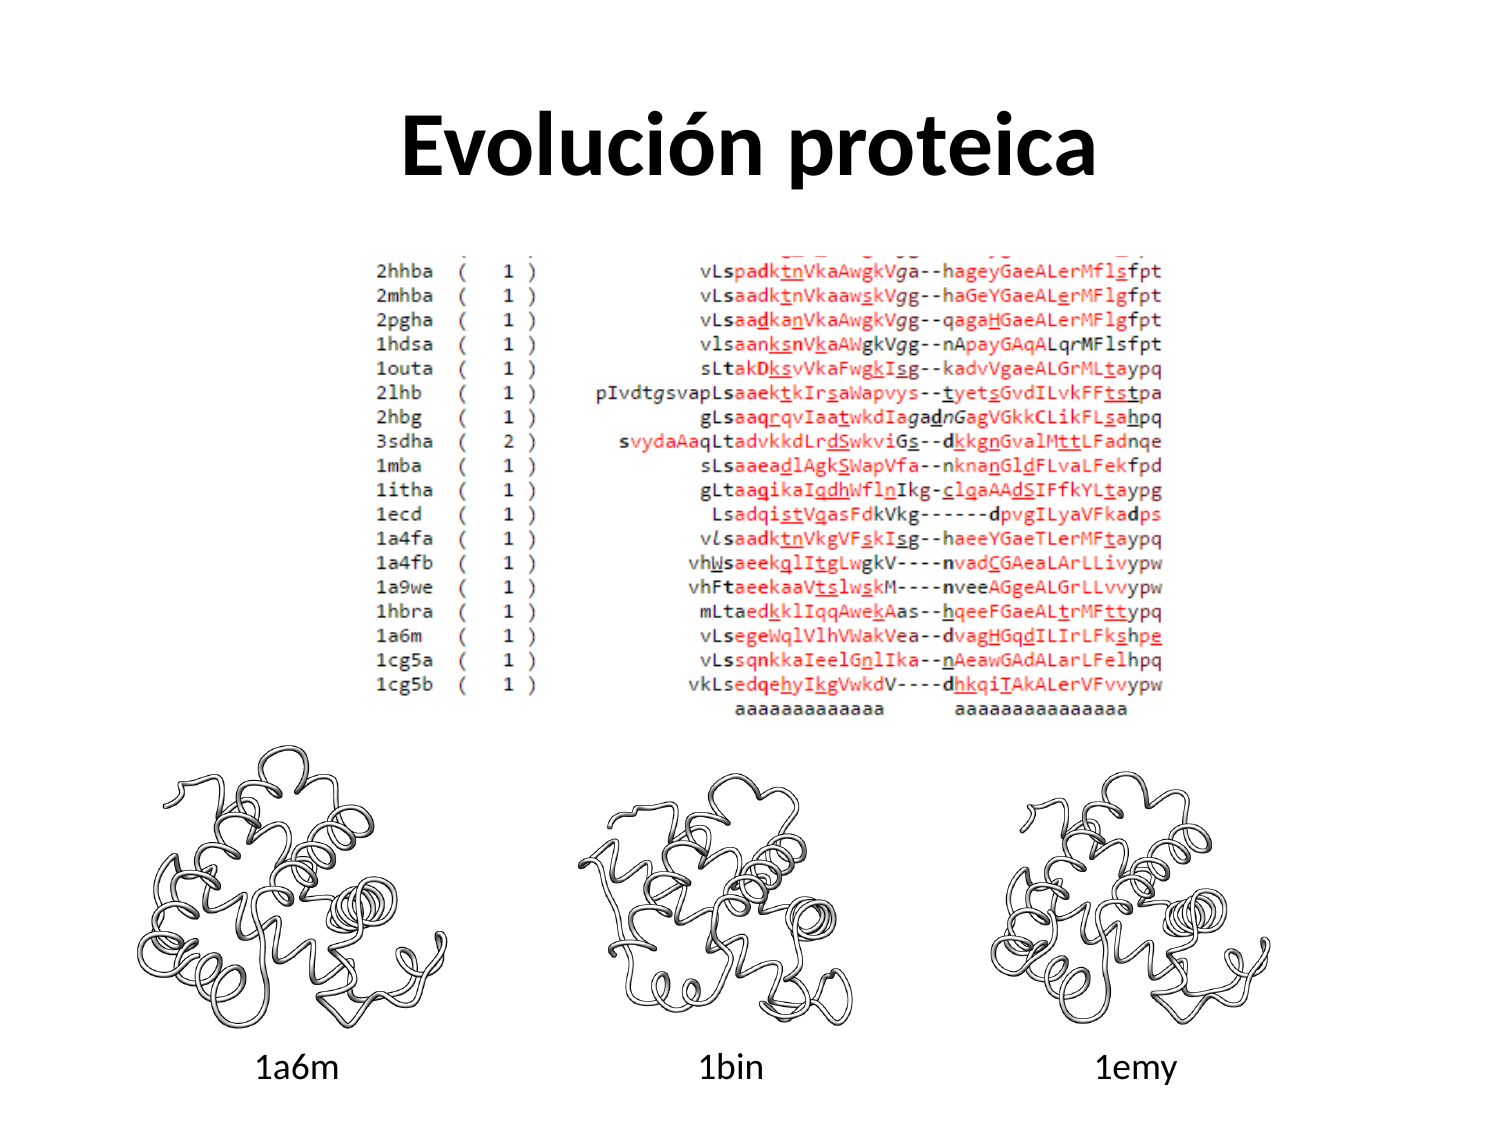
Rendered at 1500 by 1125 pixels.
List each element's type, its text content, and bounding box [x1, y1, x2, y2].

picture [949, 763, 1322, 1031]
text_box 1emy [1078, 1039, 1193, 1095]
title Evolución proteica [75, 45, 1425, 233]
text_box 1bin [682, 1044, 780, 1095]
picture [362, 255, 1164, 729]
picture [525, 766, 899, 1036]
text_box 1a6m [238, 1043, 355, 1095]
picture [90, 738, 504, 1036]
